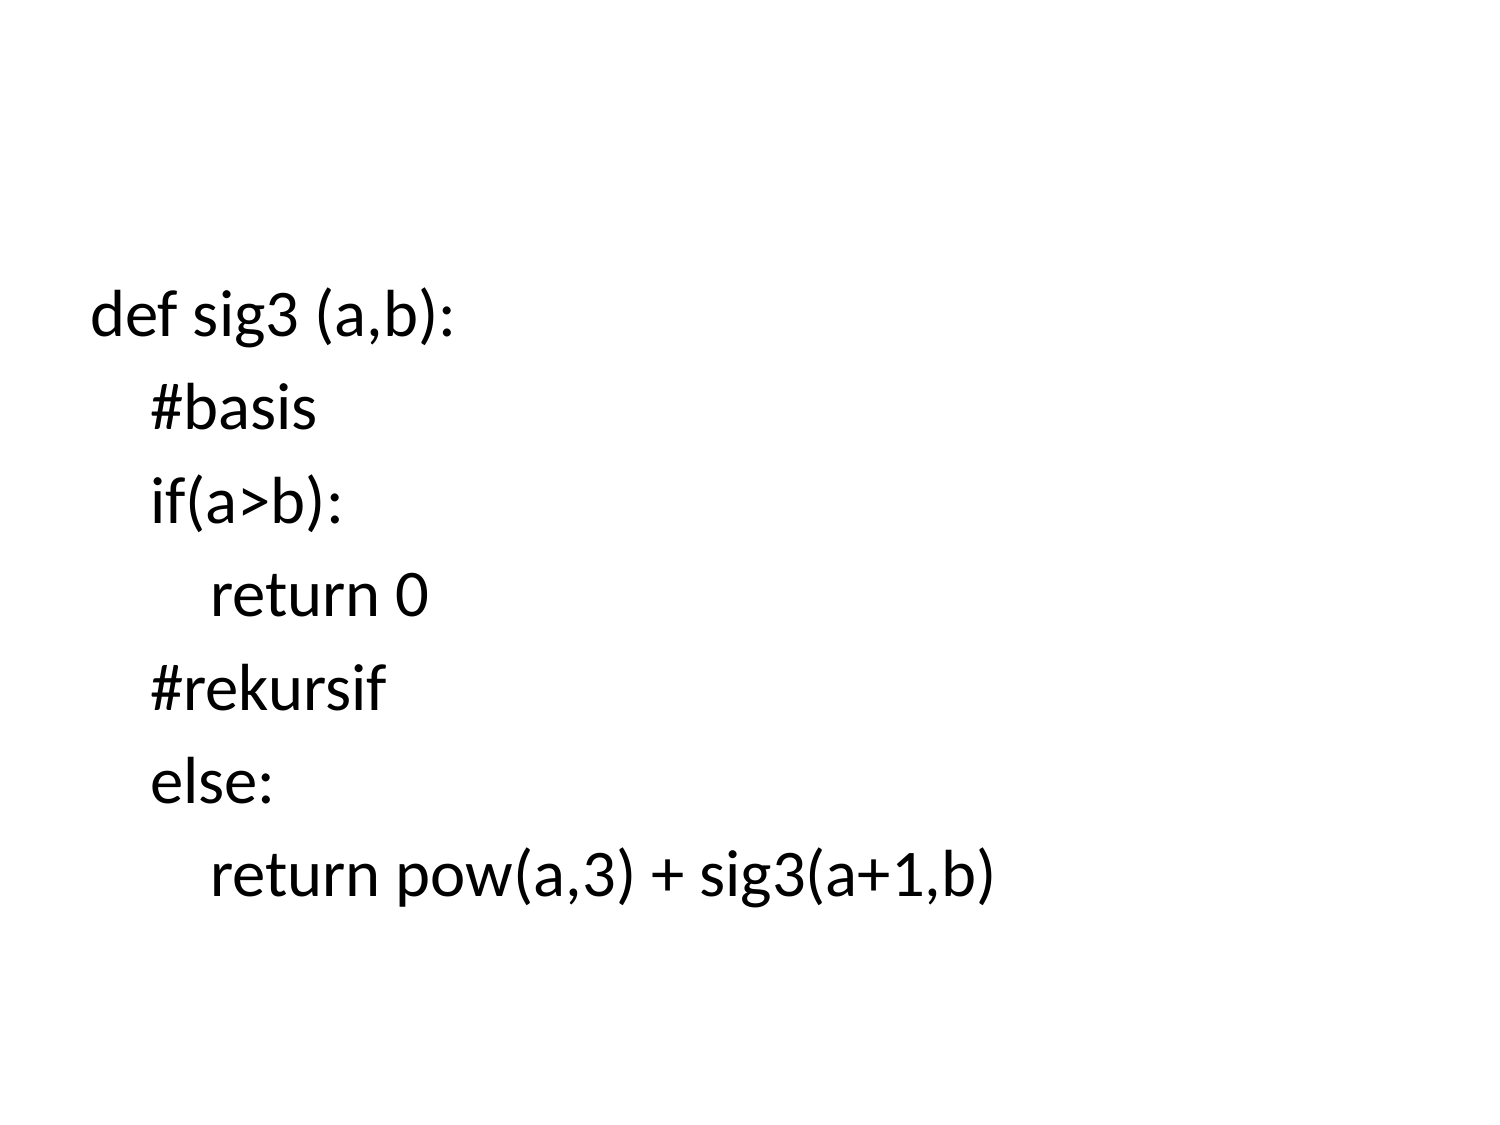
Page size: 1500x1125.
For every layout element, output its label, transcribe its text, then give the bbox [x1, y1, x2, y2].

list def sig3 (a,b): #basis if(a>b): return 0 #rekursif else: return pow(a,3) + sig3(a+1,b) [75, 262, 1425, 1005]
